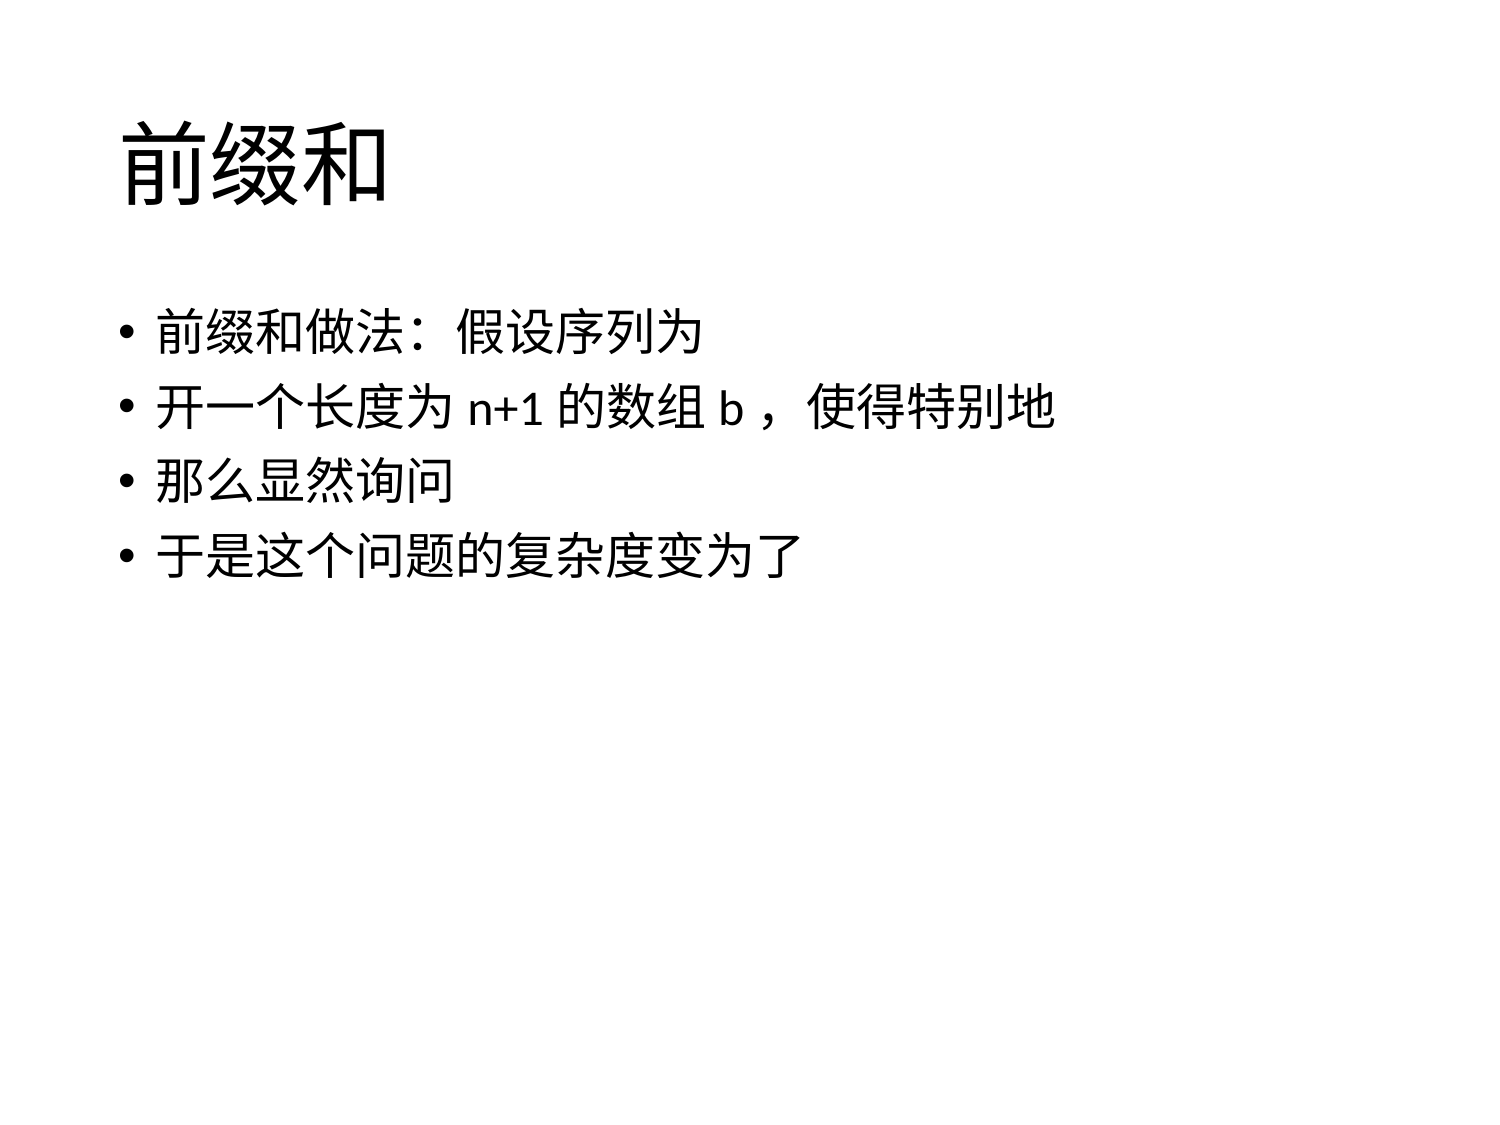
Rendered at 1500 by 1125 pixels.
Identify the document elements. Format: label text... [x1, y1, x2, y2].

title 前缀和 [103, 59, 1397, 278]
